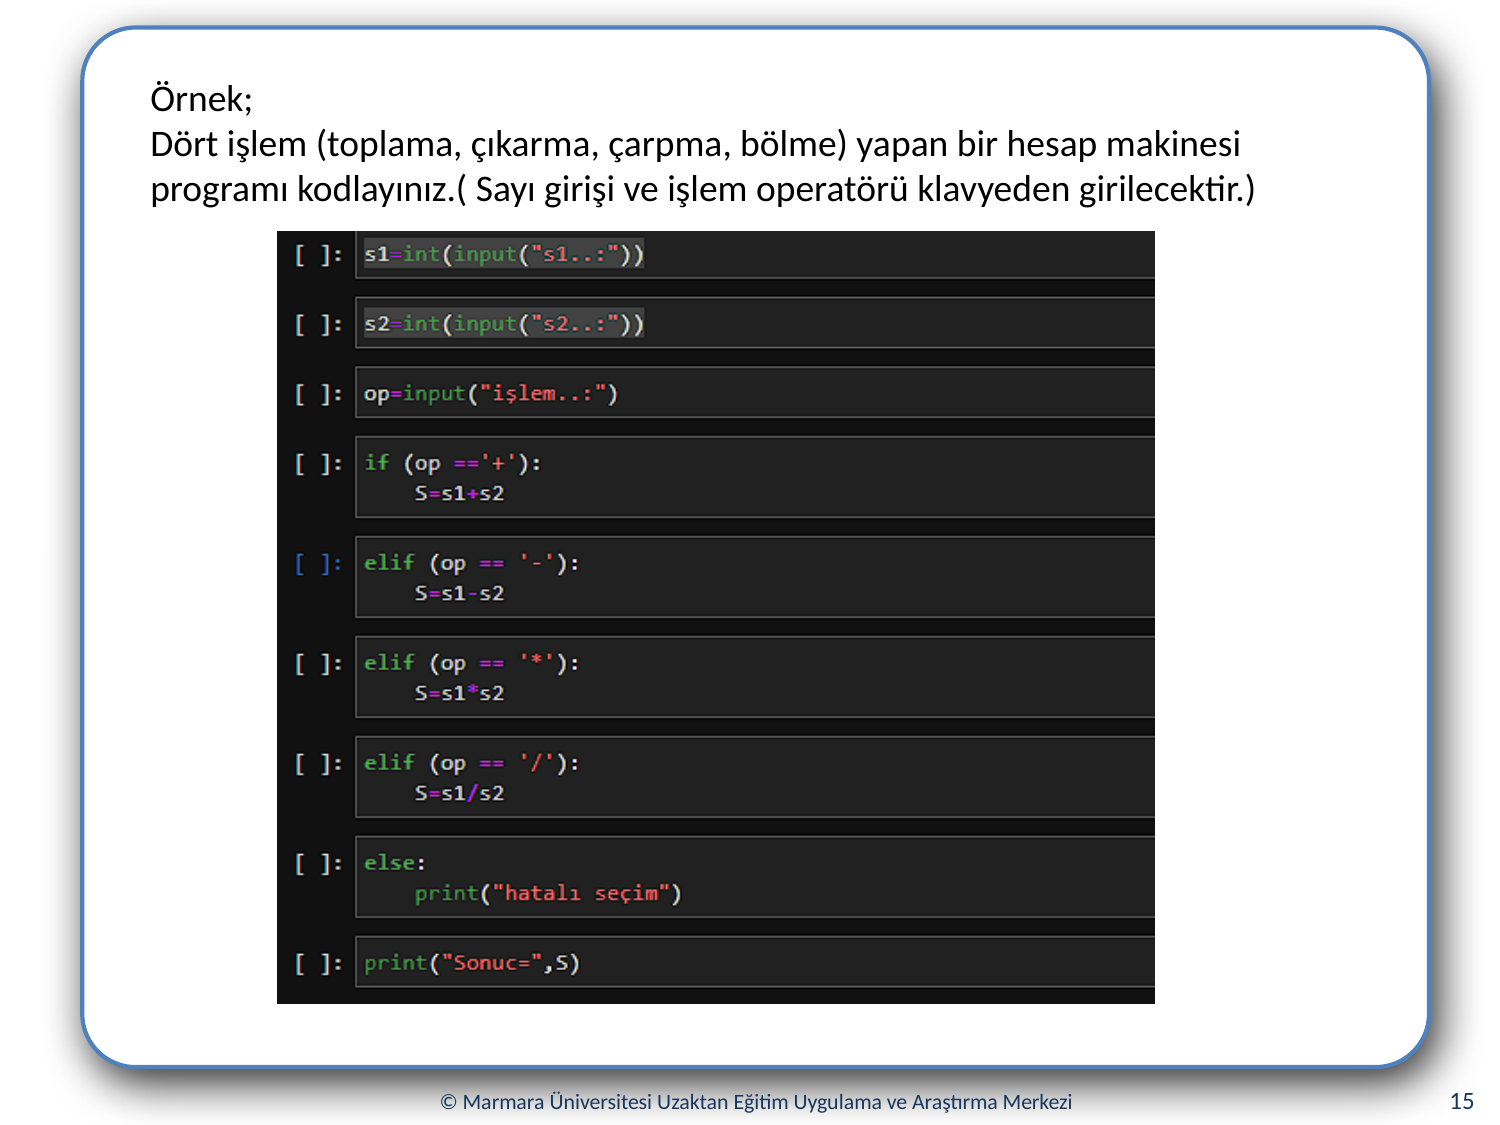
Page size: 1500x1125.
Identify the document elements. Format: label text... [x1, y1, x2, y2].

text_box [80, 25, 1432, 1070]
slide_number 15 [1139, 1069, 1490, 1125]
text_box Örnek; Dört işlem (toplama, çıkarma, çarpma, bölme) yapan bir hesap makinesi programı kodlayınız.( Sayı girişi ve işlem operatörü klavyeden girilecektir.) [135, 66, 1365, 217]
picture [277, 231, 1155, 1004]
footer © Marmara Üniversitesi Uzaktan Eğitim Uygulama ve Araştırma Merkezi [312, 1070, 1139, 1125]
